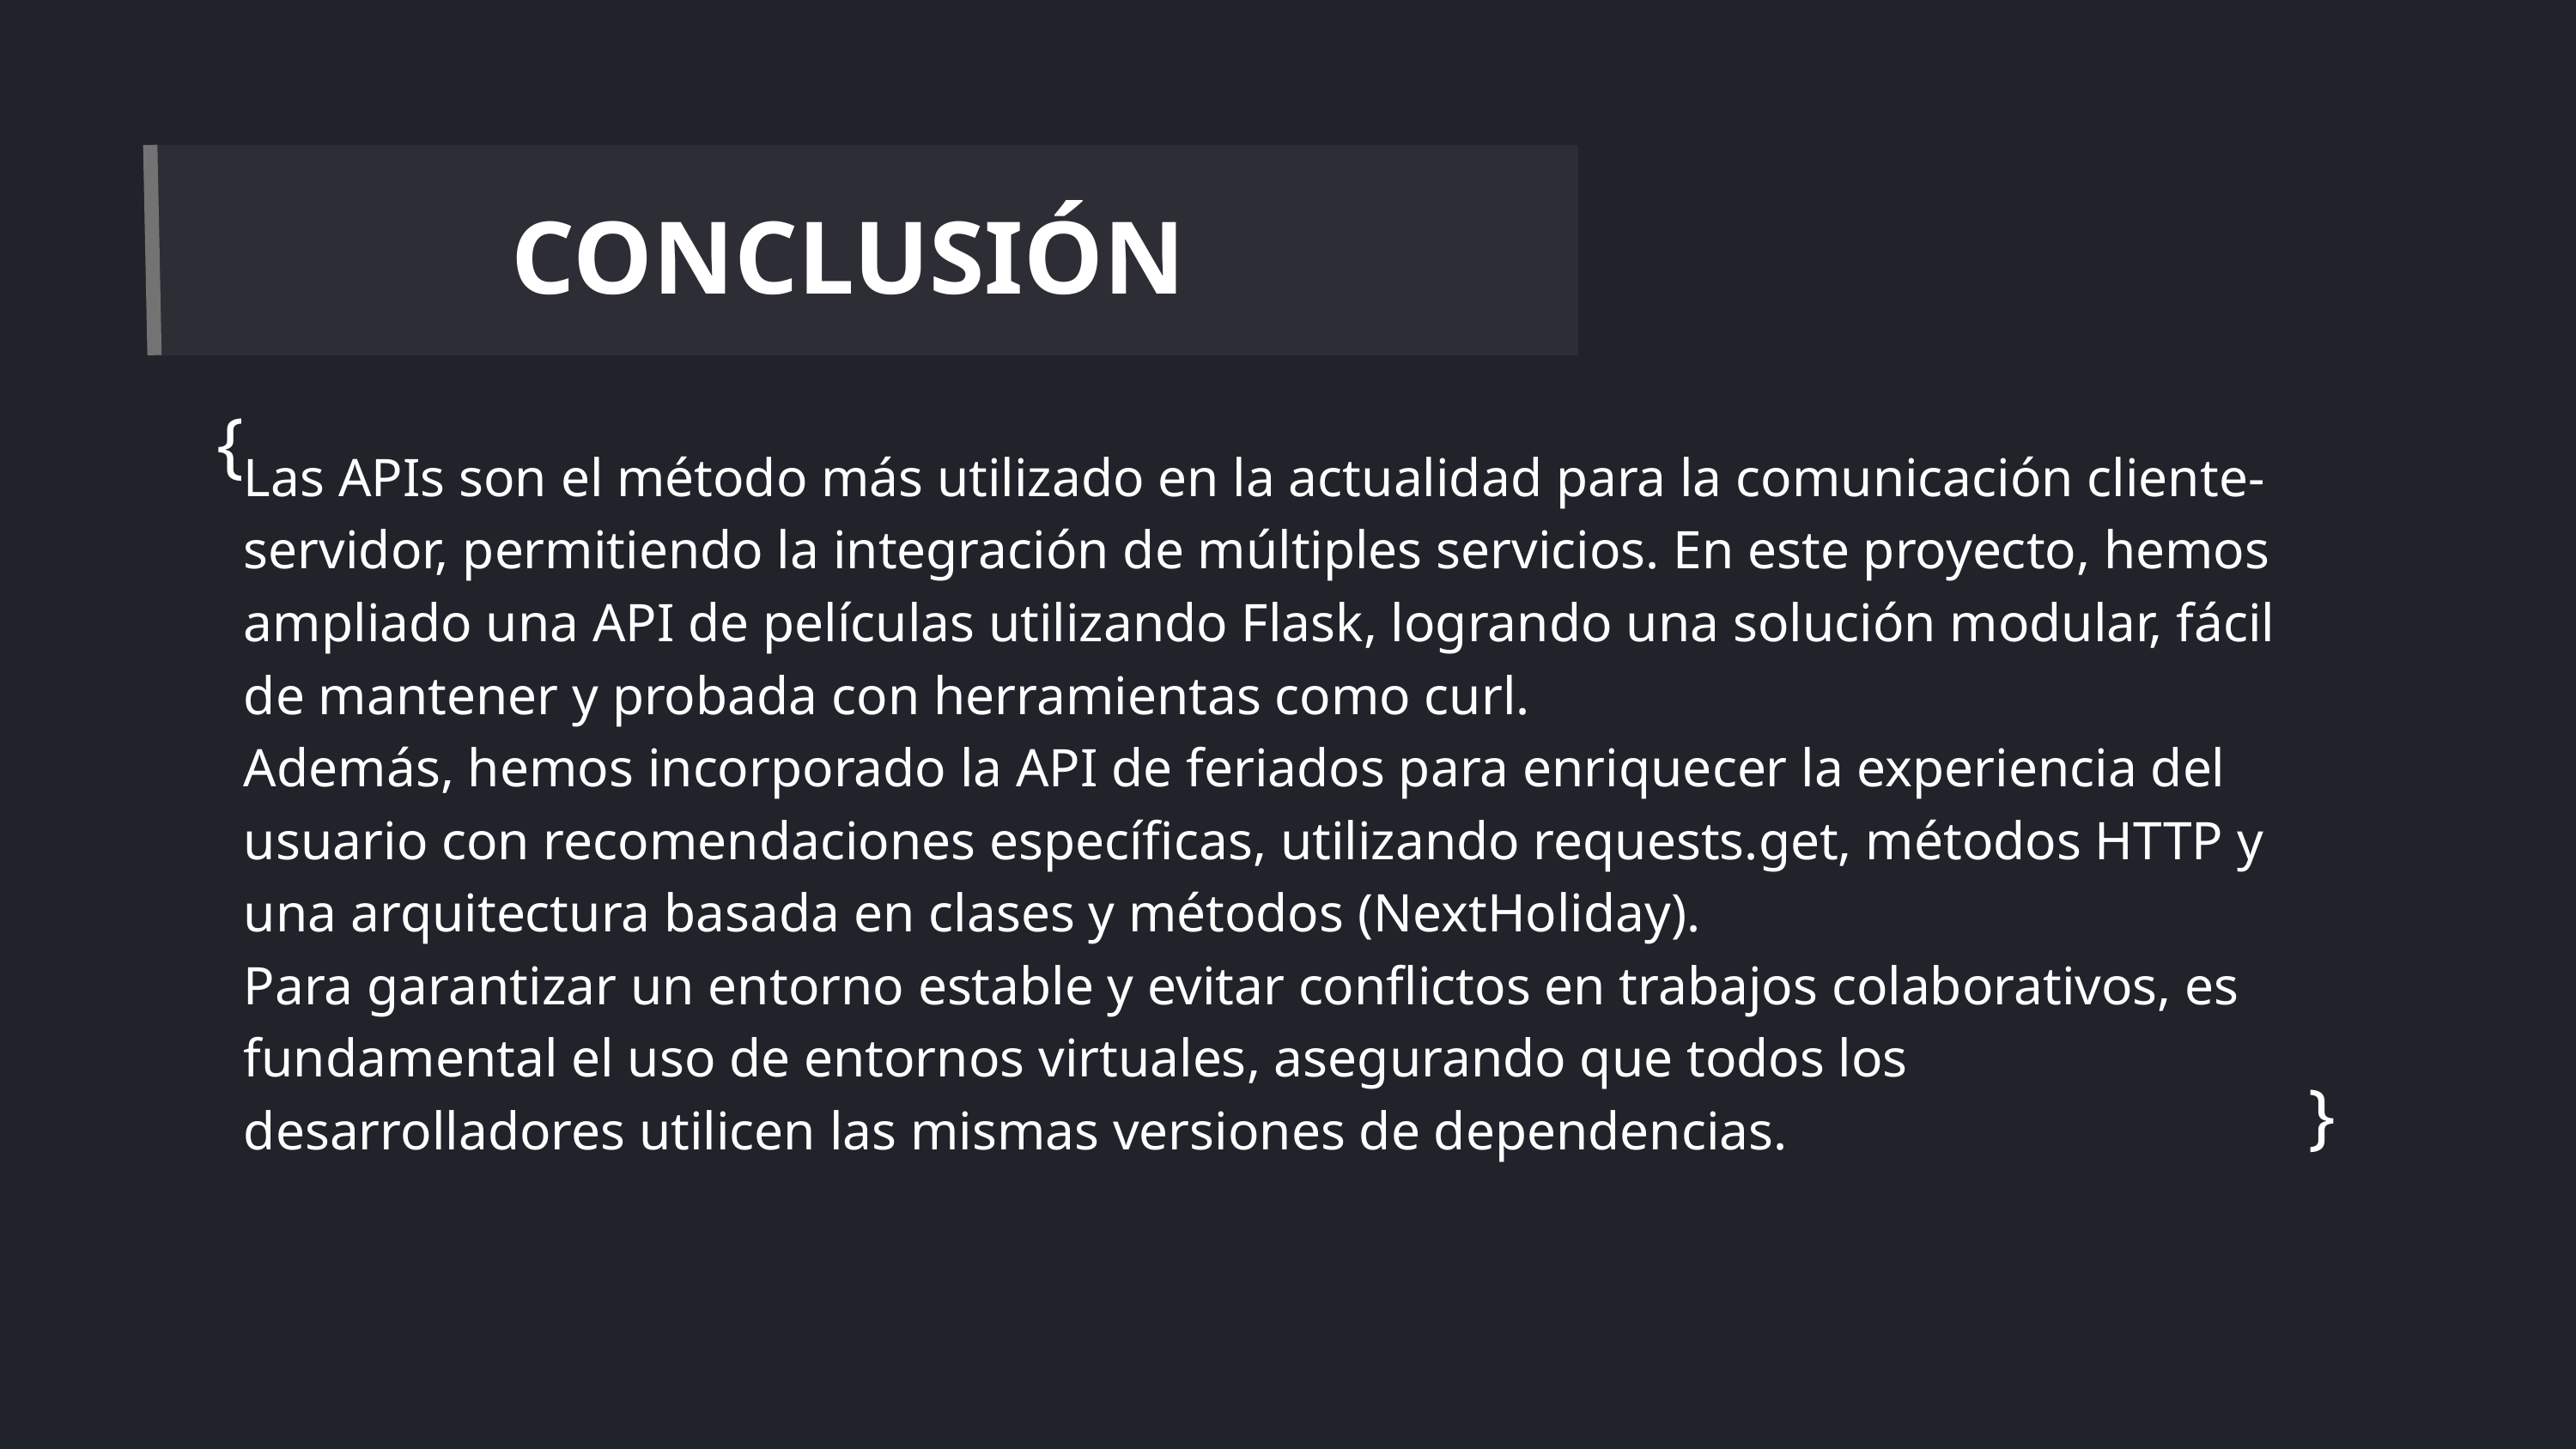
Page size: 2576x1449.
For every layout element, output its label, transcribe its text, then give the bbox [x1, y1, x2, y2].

text_box Las APIs son el método más utilizado en la actualidad para la comunicación cliente-servidor, permitiendo la integración de múltiples servicios. En este proyecto, hemos ampliado una API de películas utilizando Flask, logrando una solución modular, fácil de mantener y probada con herramientas como curl. Además, hemos incorporado la API de feriados para enriquecer la experiencia del usuario con recomendaciones específicas, utilizando requests.get, métodos HTTP y una arquitectura basada en clases y métodos (NextHoliday). Para garantizar un entorno estable y evitar conflictos en trabajos colaborativos, es fundamental el uso de entornos virtuales, asegurando que todos los desarrolladores utilicen las mismas versiones de dependencias. [243, 433, 2287, 1161]
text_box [144, 144, 1579, 356]
text_box } [2287, 1074, 2336, 1156]
text_box { [144, 402, 244, 484]
